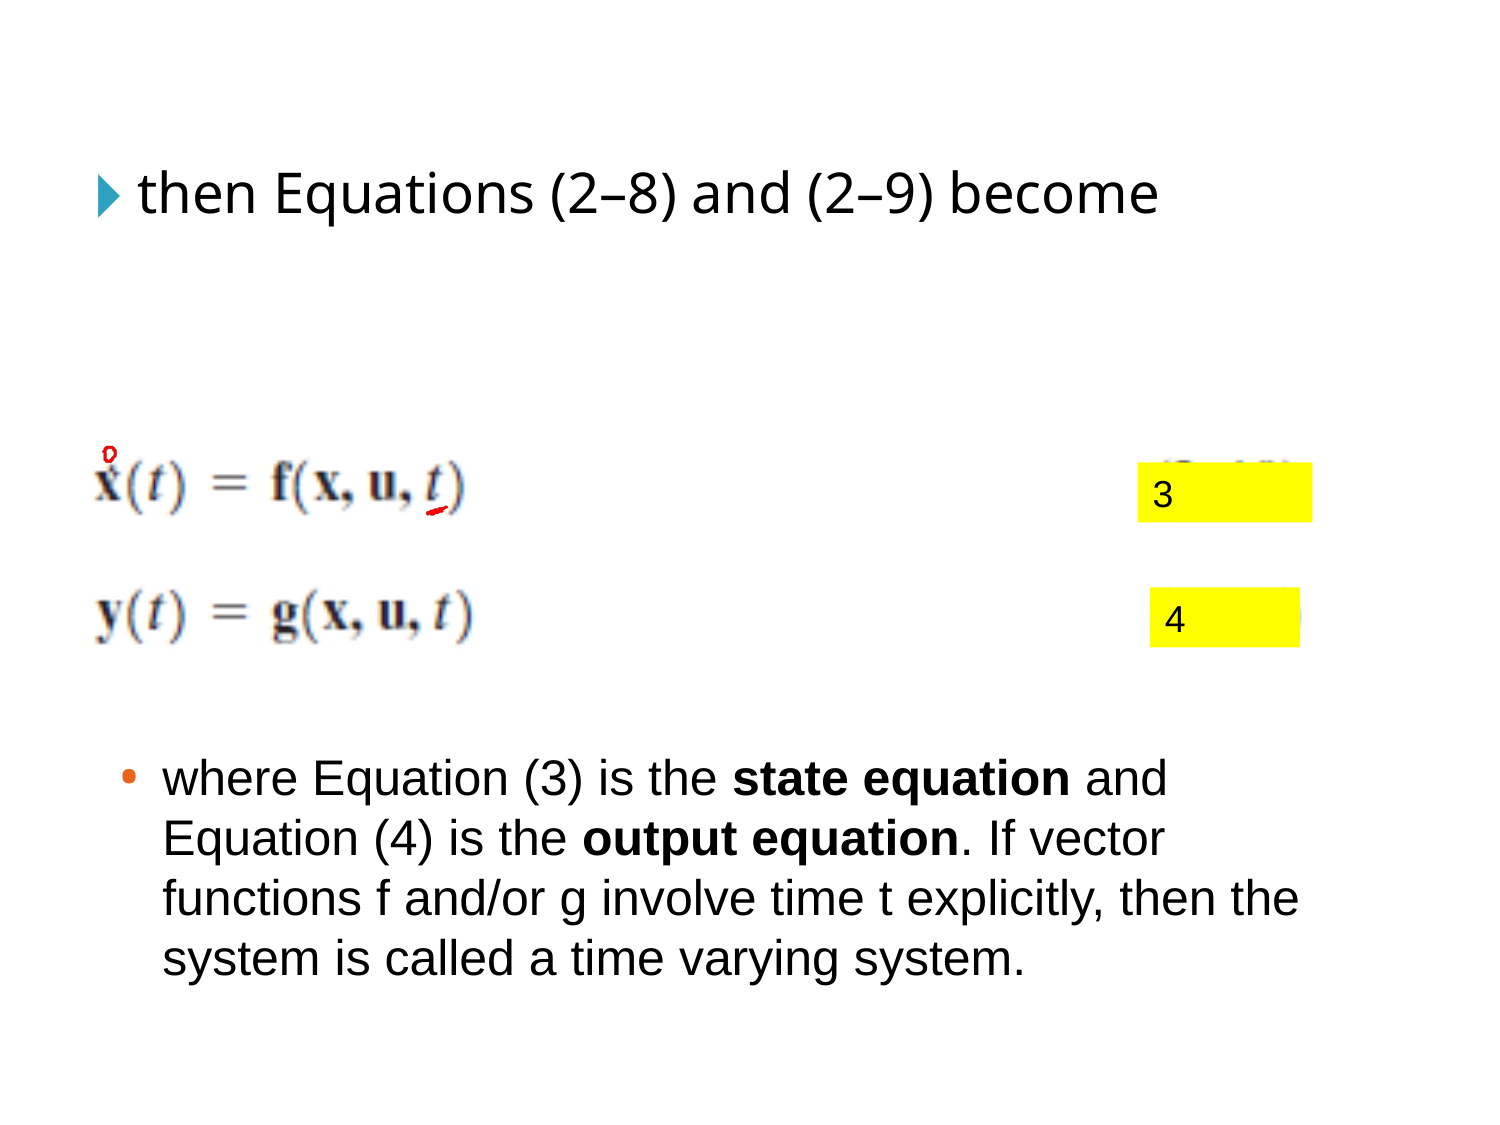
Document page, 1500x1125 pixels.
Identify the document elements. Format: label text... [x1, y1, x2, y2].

list then Equations (2–8) and (2–9) become [62, 149, 1413, 238]
text_box where Equation (3) is the state equation and Equation (4) is the output equation. If vector functions f and/or g involve time t explicitly, then the system is called a time varying system. [87, 737, 1375, 993]
picture [11, 412, 1366, 688]
